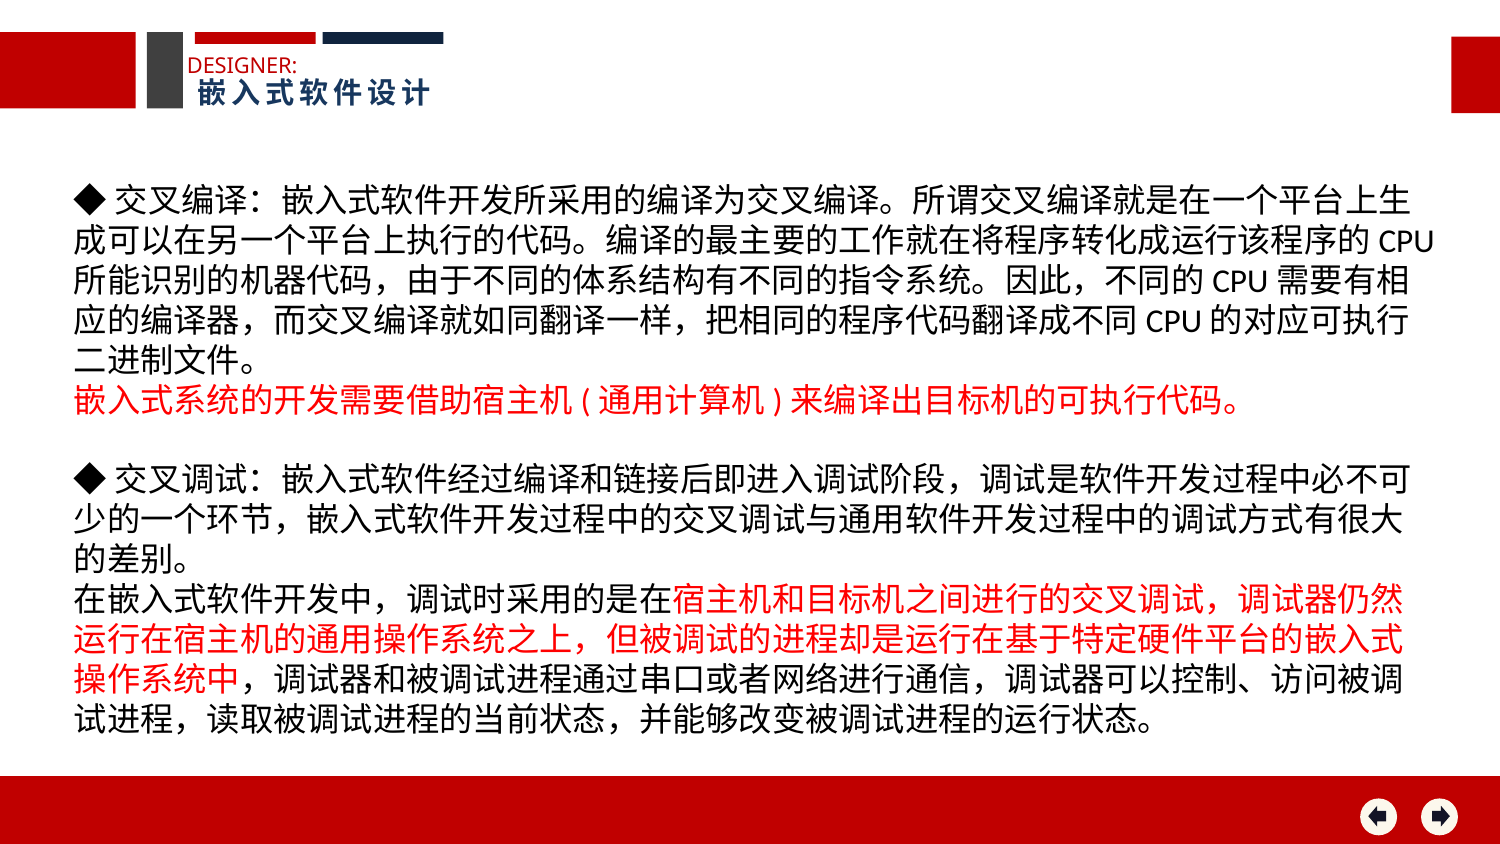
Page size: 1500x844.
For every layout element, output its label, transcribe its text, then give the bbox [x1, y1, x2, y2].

text_box DESIGNER: [172, 43, 313, 85]
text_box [194, 31, 444, 45]
text_box ◆交叉编译：嵌入式软件开发所采用的编译为交叉编译。所谓交叉编译就是在一个平台上生成可以在另一个平台上执行的代码。编译的最主要的工作就在将程序转化成运行该程序的CPU所能识别的机器代码，由于不同的体系结构有不同的指令系统。因此，不同的CPU需要有相应的编译器，而交叉编译就如同翻译一样，把相同的程序代码翻译成不同CPU的对应可执行二进制文件。 嵌入式系统的开发需要借助宿主机(通用计算机)来编译出目标机的可执行代码。 ◆交叉调试：嵌入式软件经过编译和链接后即进入调试阶段，调试是软件开发过程中必不可少的一个环节，嵌入式软件开发过程中的交叉调试与通用软件开发过程中的调试方式有很大的差别。 在嵌入式软件开发中，调试时采用的是在宿主机和目标机之间进行的交叉调试，调试器仍然运行在宿主机的通用操作系统之上，但被调试的进程却是运行在基于特定硬件平台的嵌入式操作系统中，调试器和被调试进程通过串口或者网络进行通信，调试器可以控制、访问被调试进程，读取被调试进程的当前状态，并能够改变被调试进程的运行状态。 [59, 171, 1450, 746]
text_box 嵌入式软件设计 [182, 67, 933, 118]
